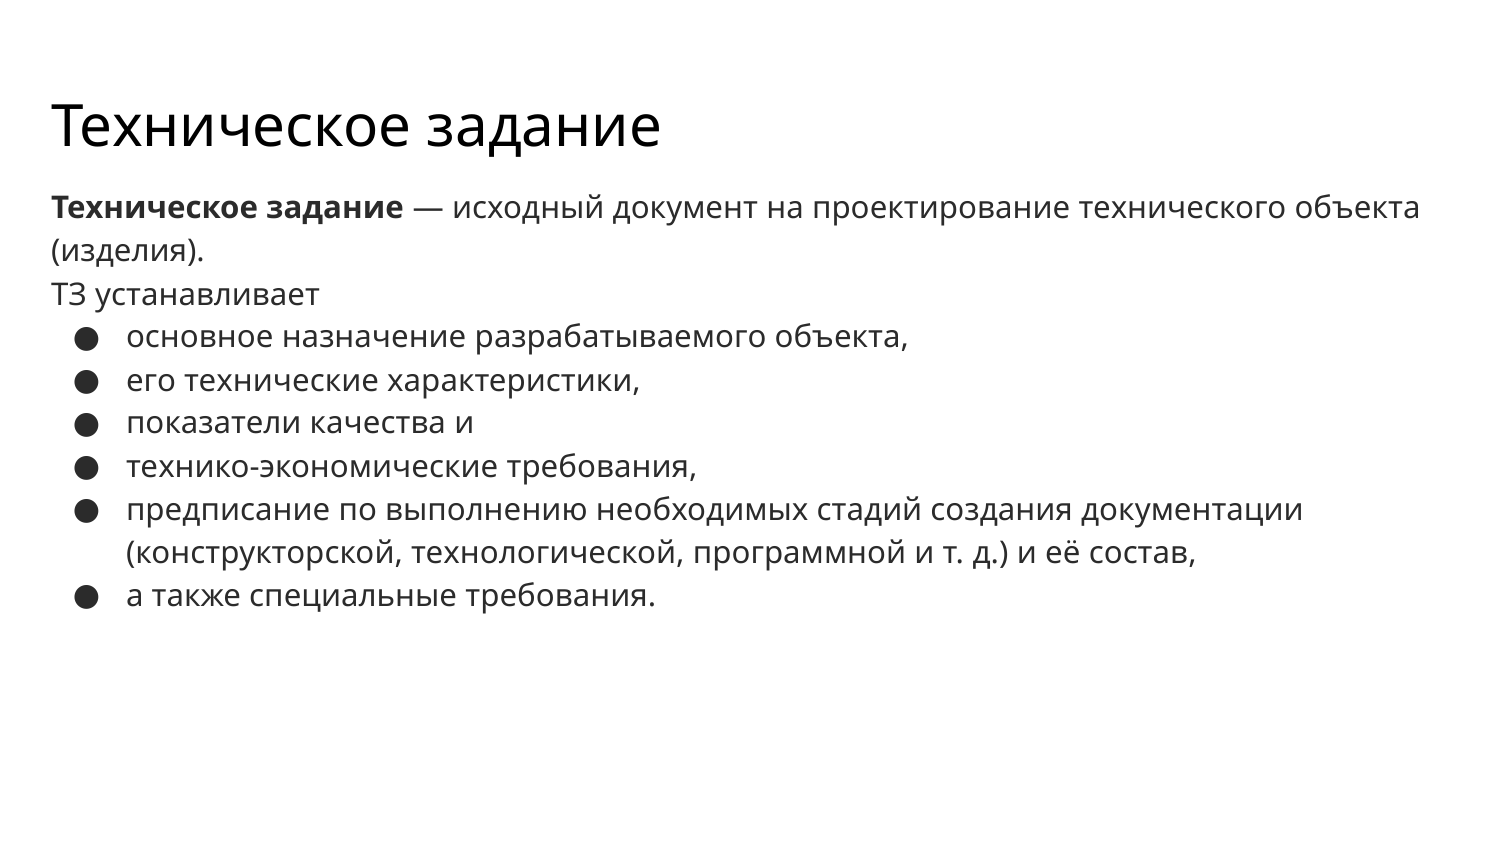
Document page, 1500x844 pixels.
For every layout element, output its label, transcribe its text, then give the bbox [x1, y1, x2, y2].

list Техническое задание — исходный документ на проектирование технического объекта (изделия). ТЗ устанавливает основное назначение разрабатываемого объекта, его технические характеристики, показатели качества и технико-экономические требования, предписание по выполнению необходимых стадий создания документации (конструкторской, технологической, программной и т. д.) и её состав, а также специальные требования. [51, 166, 1500, 808]
title Техническое задание [51, 72, 1449, 166]
